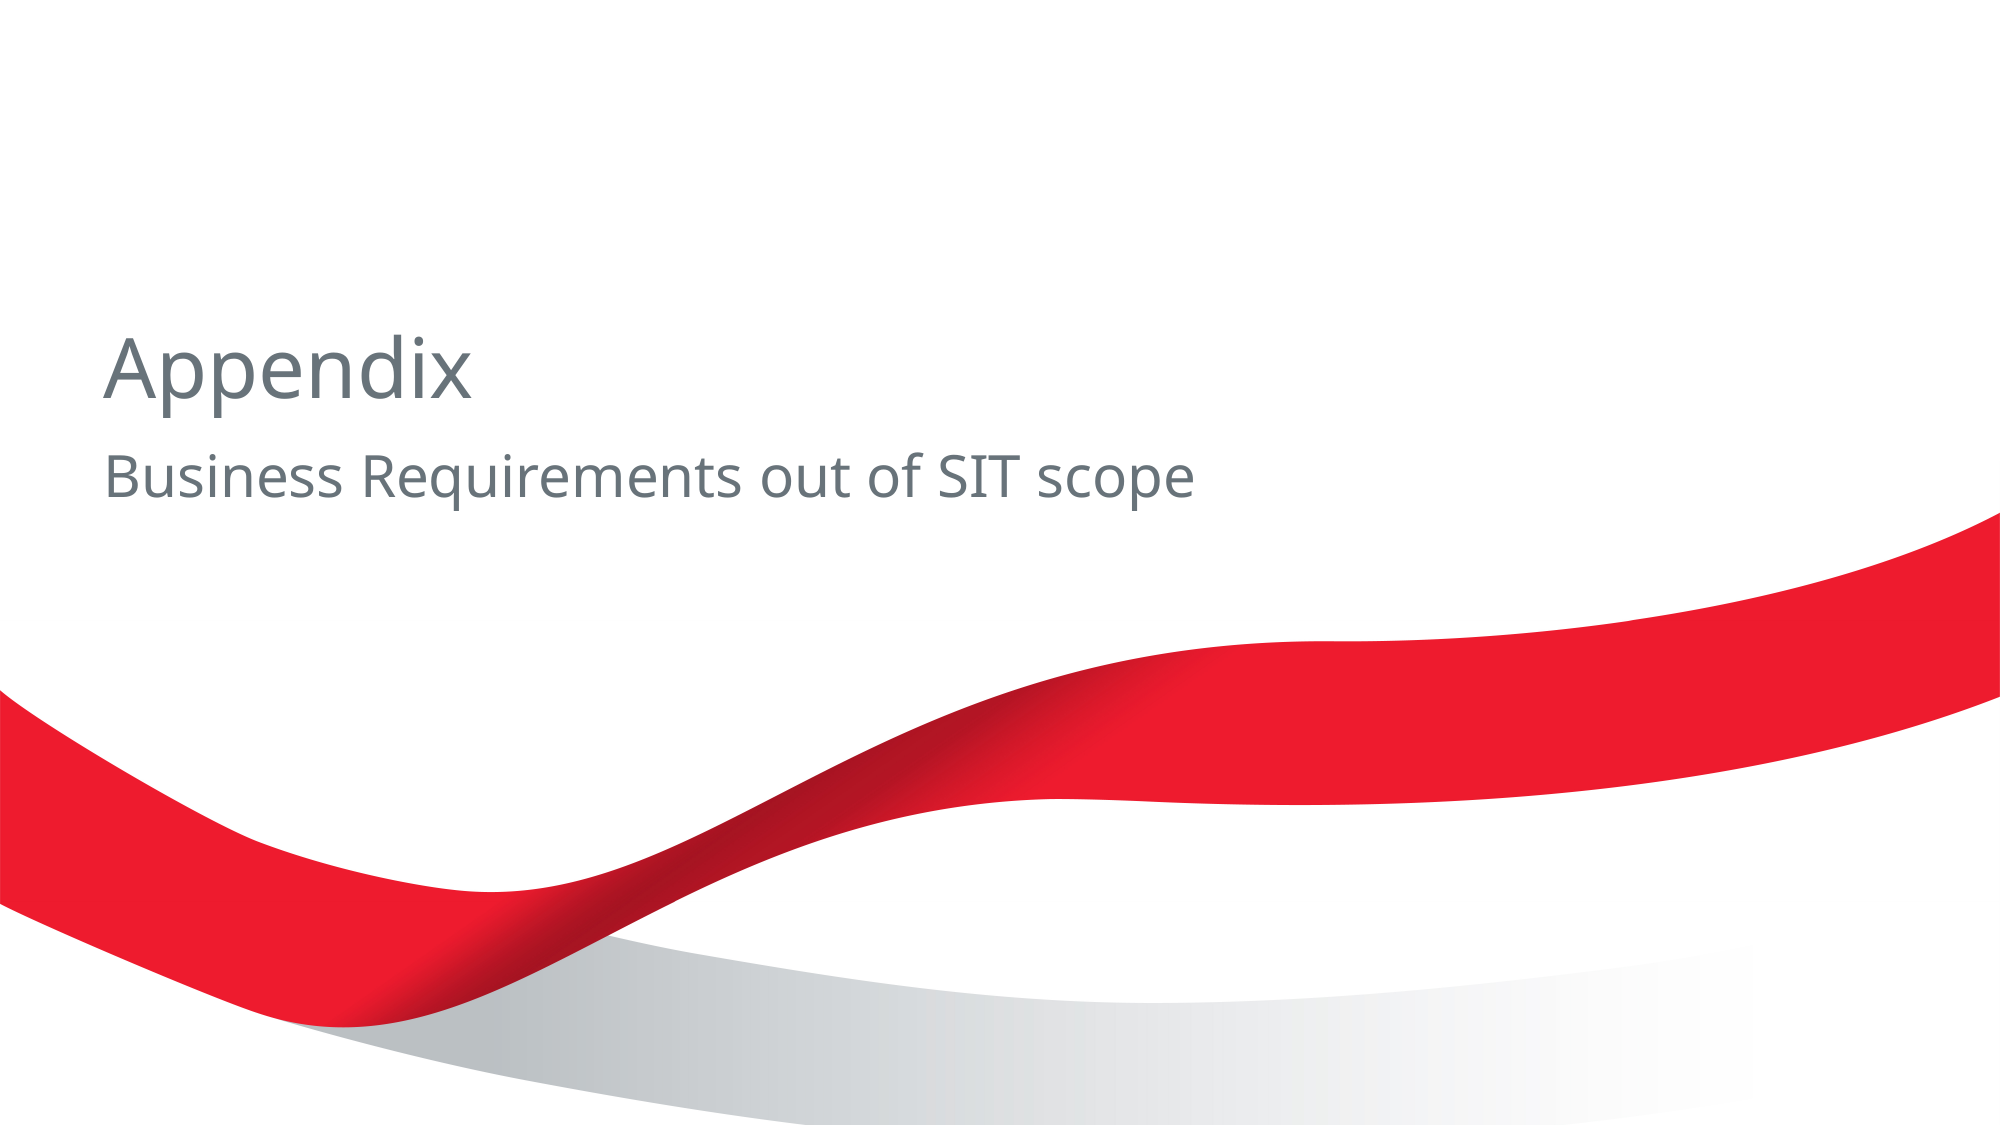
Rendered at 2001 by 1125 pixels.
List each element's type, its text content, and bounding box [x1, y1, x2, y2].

picture [0, 461, 2000, 1125]
title Appendix Business Requirements out of SIT scope [103, 320, 1583, 553]
